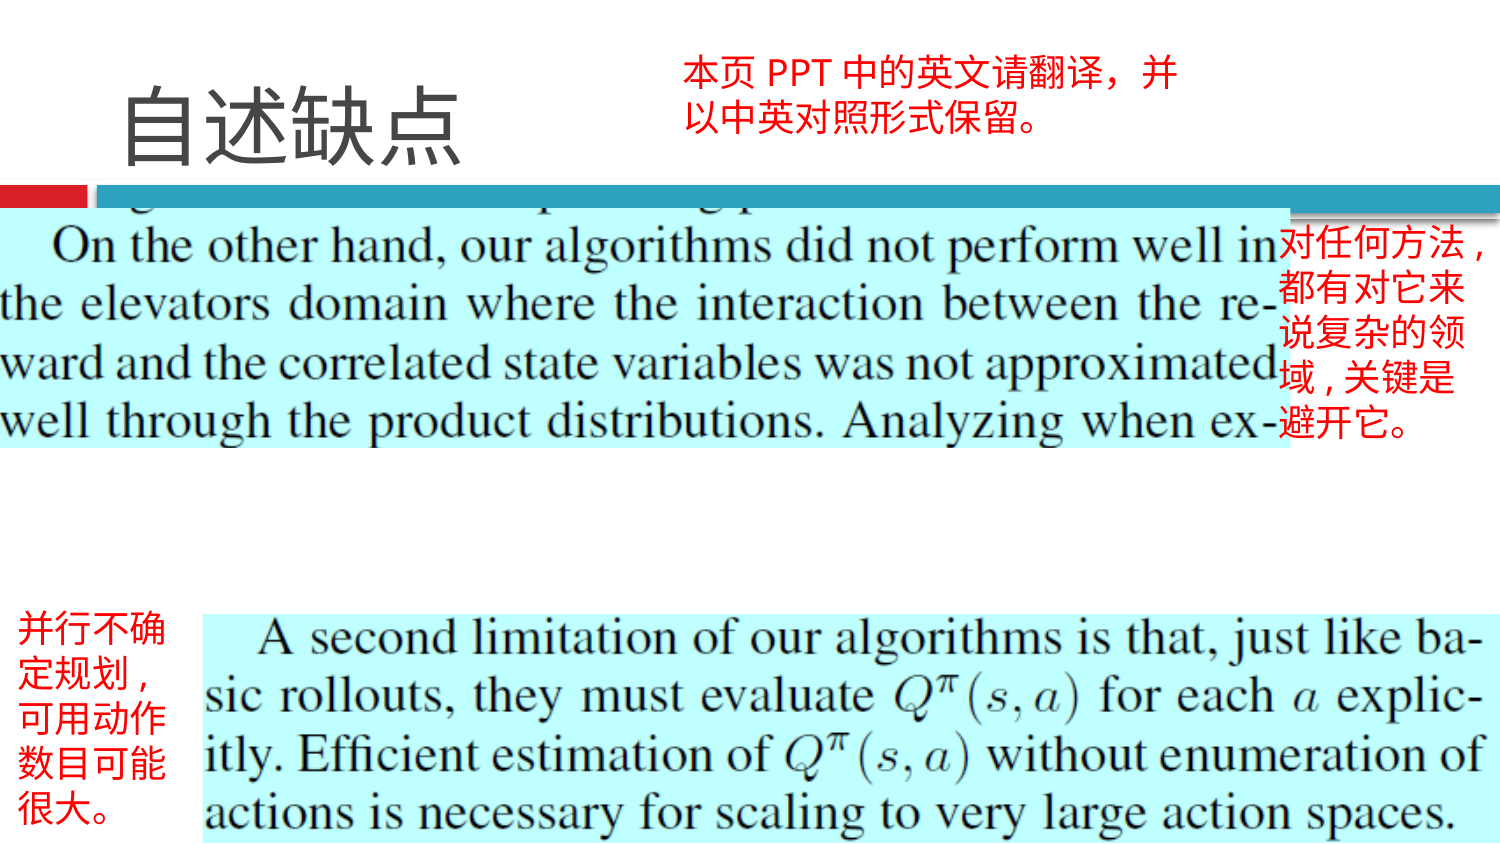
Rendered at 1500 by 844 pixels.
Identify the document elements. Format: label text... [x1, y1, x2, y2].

title 自述缺点 [99, 19, 1438, 185]
picture [0, 208, 1291, 449]
text_box 对任何方法,都有对它来说复杂的领域,关键是避开它。 [1294, 211, 1500, 451]
text_box 本页PPT中的英文请翻译，并以中英对照形式保留。 [667, 41, 1223, 146]
text_box 并行不确定规划,可用动作数目可能很大。 [2, 598, 208, 838]
picture [202, 614, 1500, 844]
